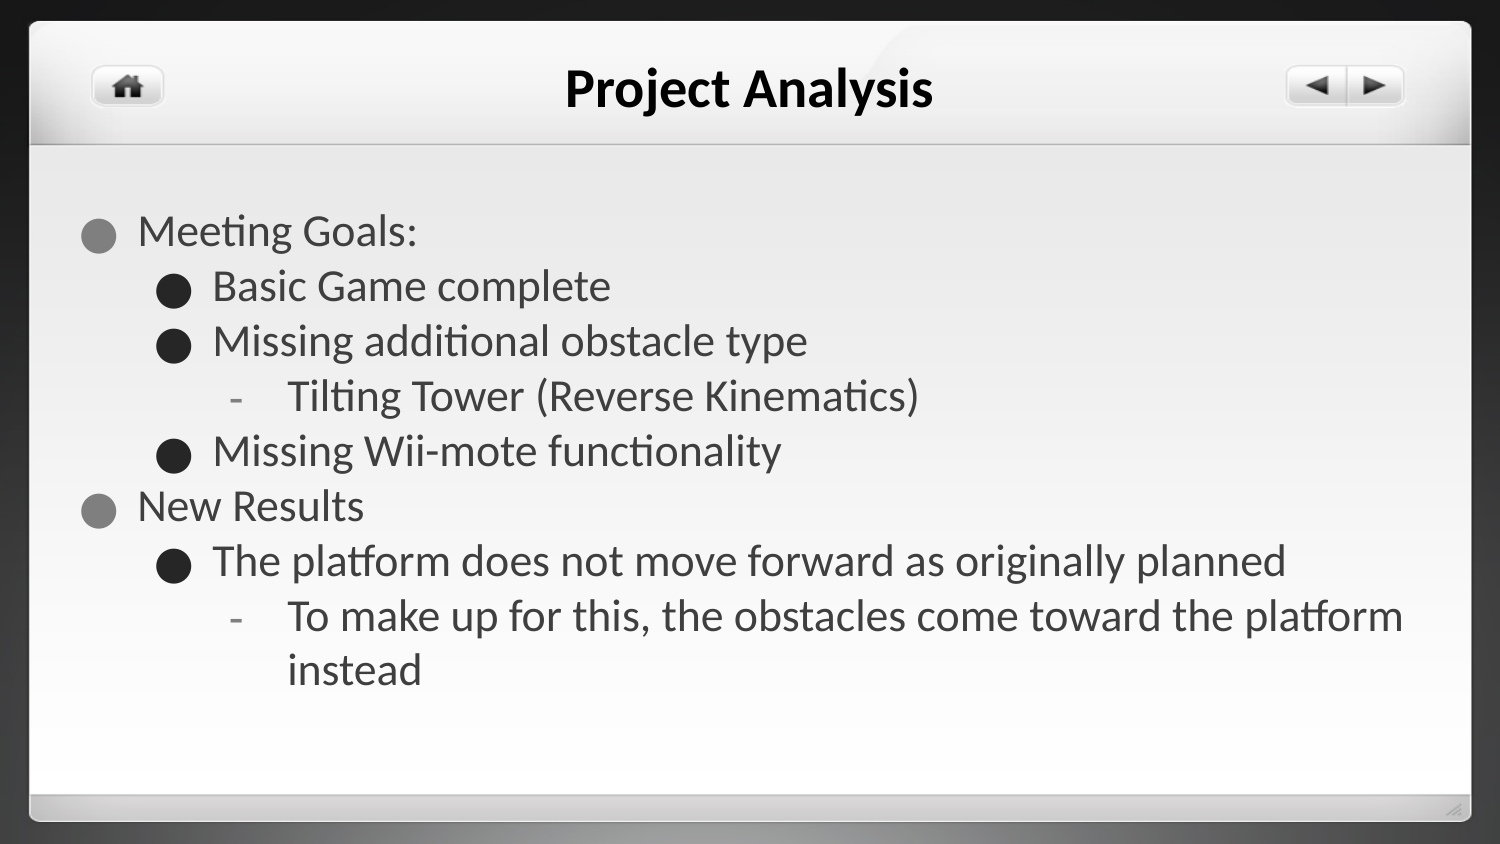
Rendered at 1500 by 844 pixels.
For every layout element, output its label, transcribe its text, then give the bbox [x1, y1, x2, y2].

title Project Analysis [51, 23, 1449, 148]
picture [0, 0, 1500, 844]
list Meeting Goals: Basic Game complete Missing additional obstacle type Tilting Tower (Reverse Kinematics) Missing Wii-mote functionality New Results The platform does not move forward as originally planned To make up for this, the obstacles come toward the platform instead [51, 189, 1449, 750]
